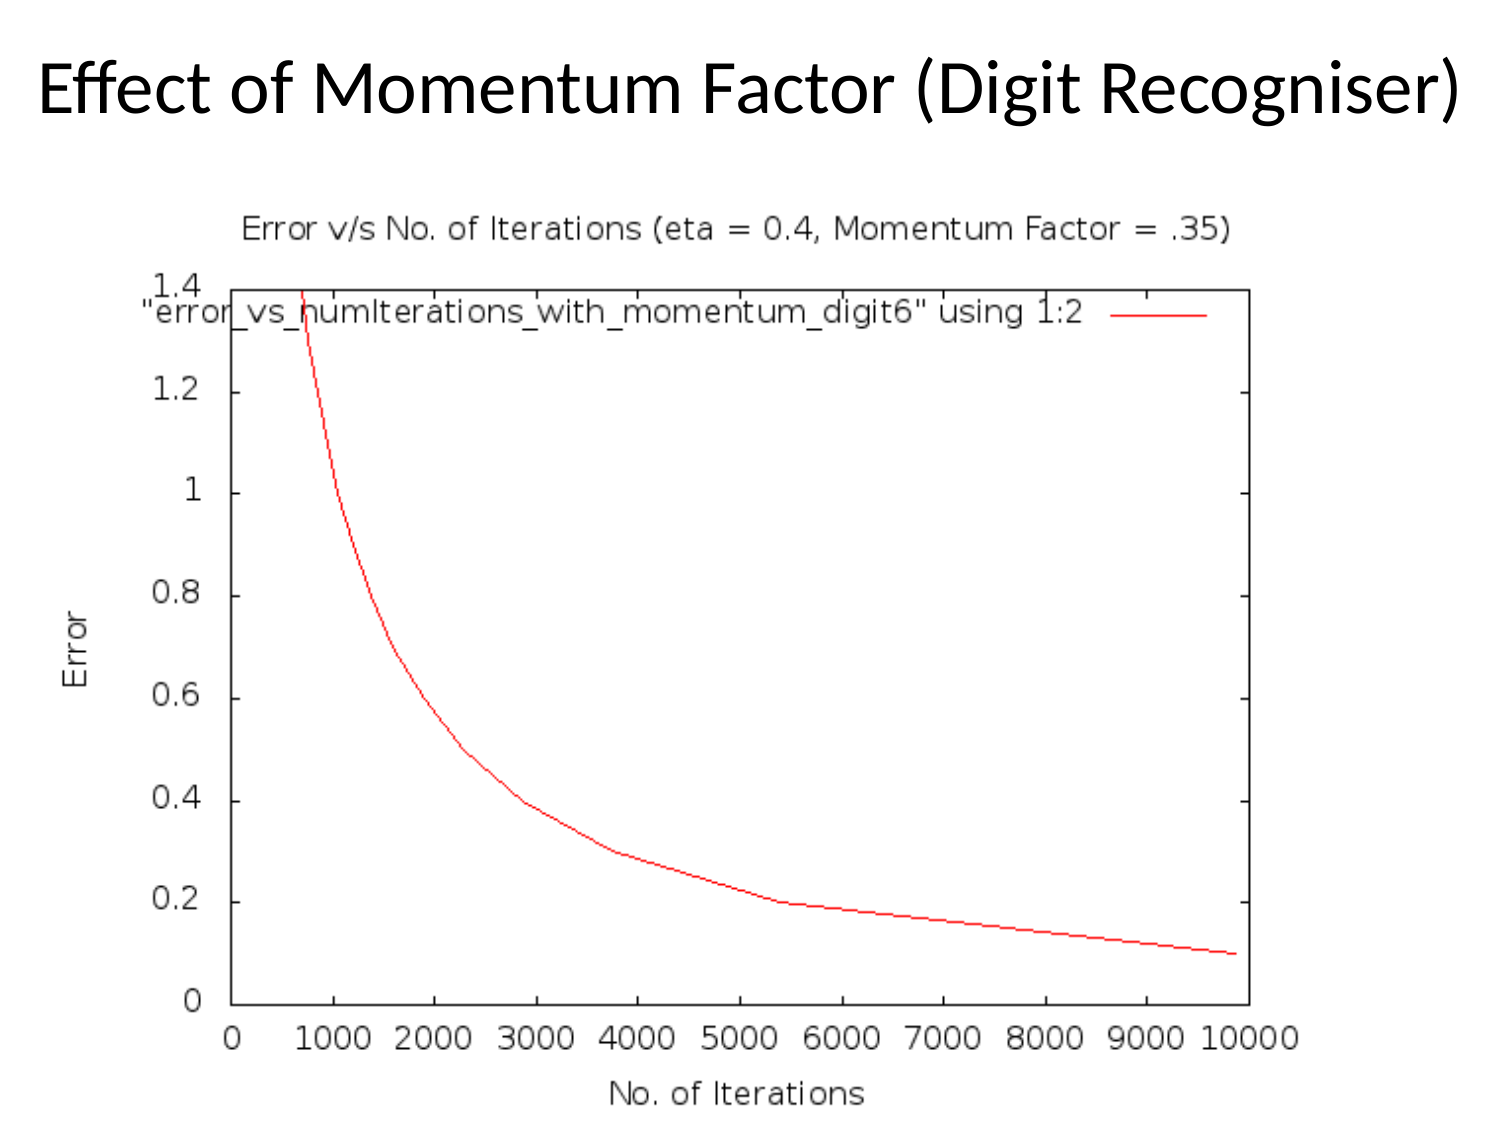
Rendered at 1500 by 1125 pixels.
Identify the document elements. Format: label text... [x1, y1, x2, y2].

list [52, 177, 1317, 1125]
title Effect of Momentum Factor (Digit Recogniser) [2, 4, 1500, 161]
